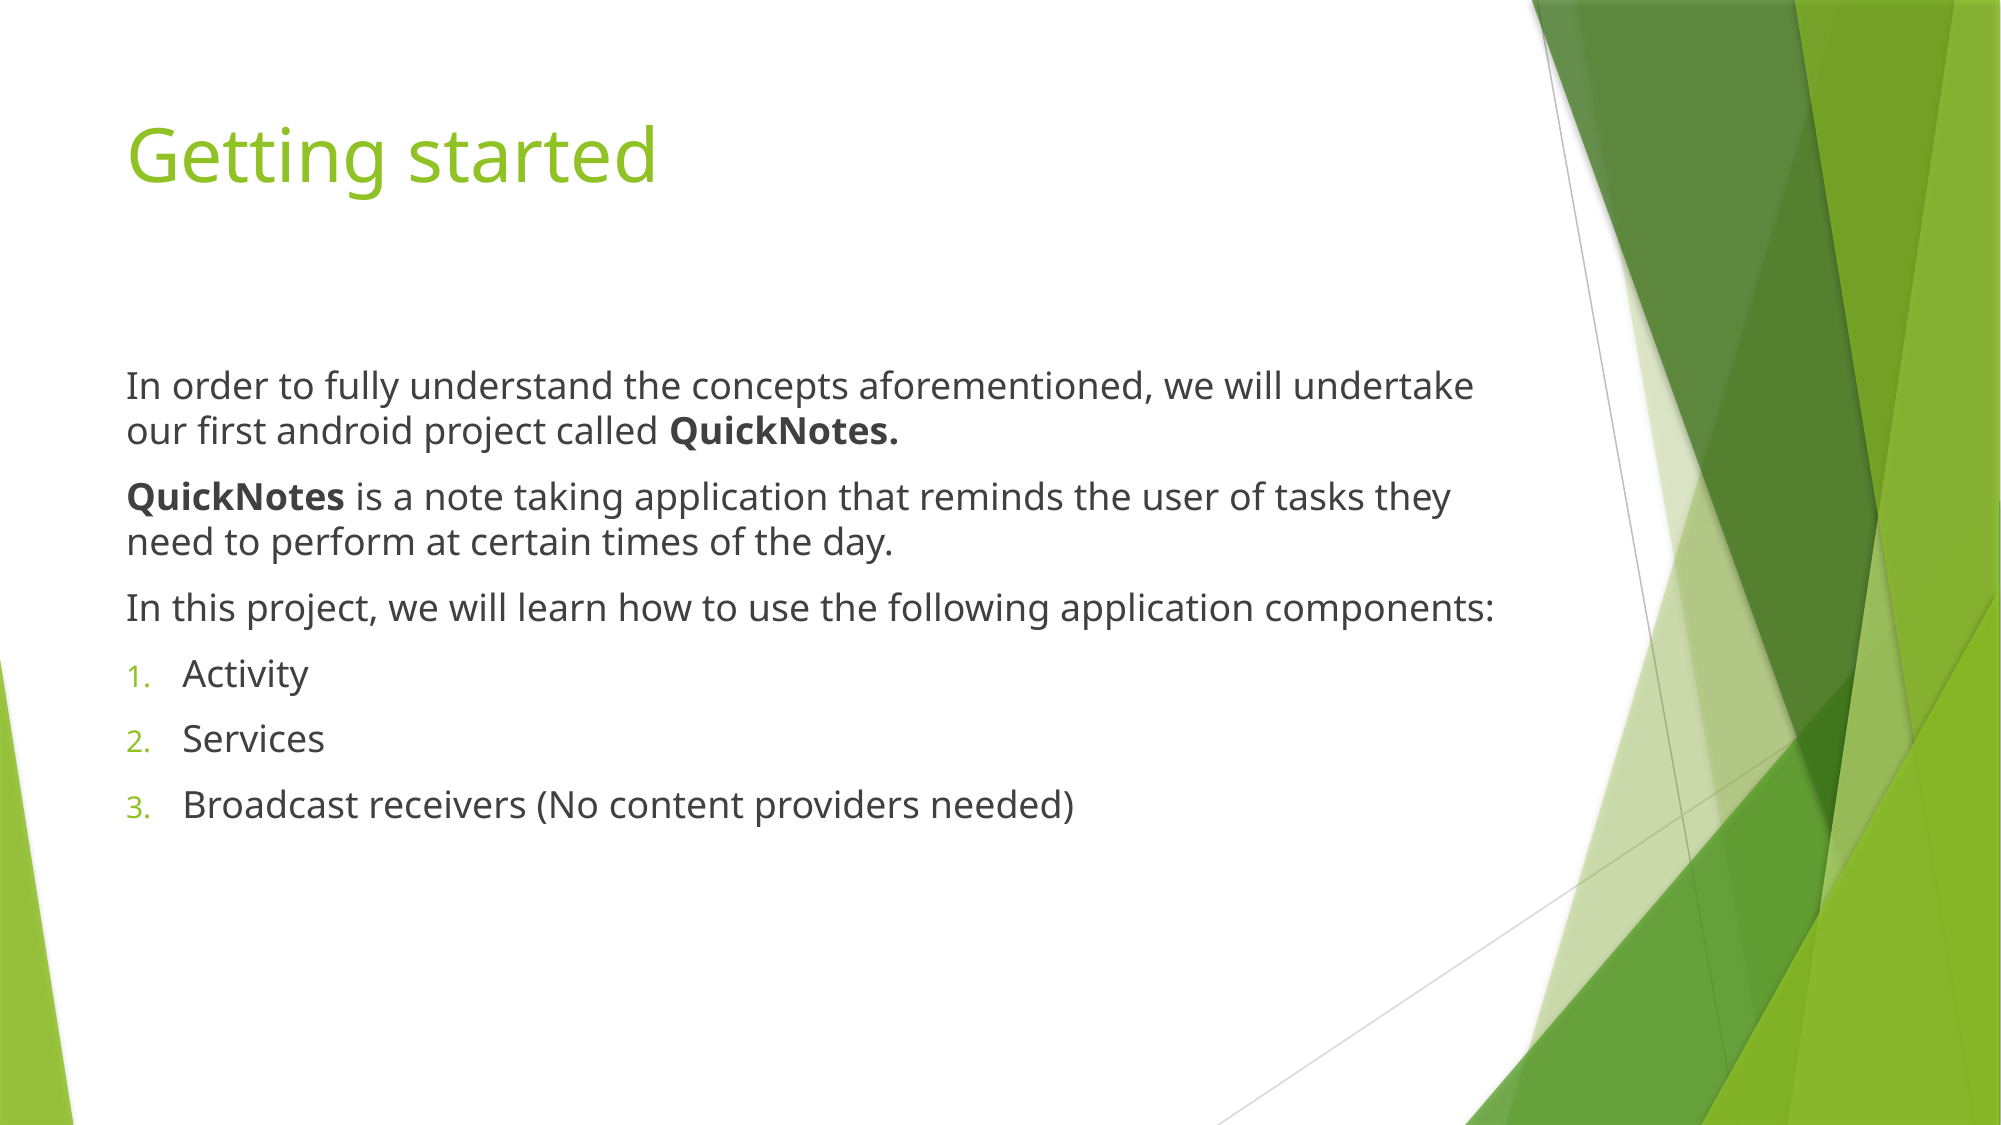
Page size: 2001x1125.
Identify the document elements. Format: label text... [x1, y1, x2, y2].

title Getting started [111, 99, 1522, 317]
list In order to fully understand the concepts aforementioned, we will undertake our first android project called QuickNotes. QuickNotes is a note taking application that reminds the user of tasks they need to perform at certain times of the day. In this project, we will learn how to use the following application components: Activity Services Broadcast receivers (No content providers needed) [111, 354, 1522, 992]
